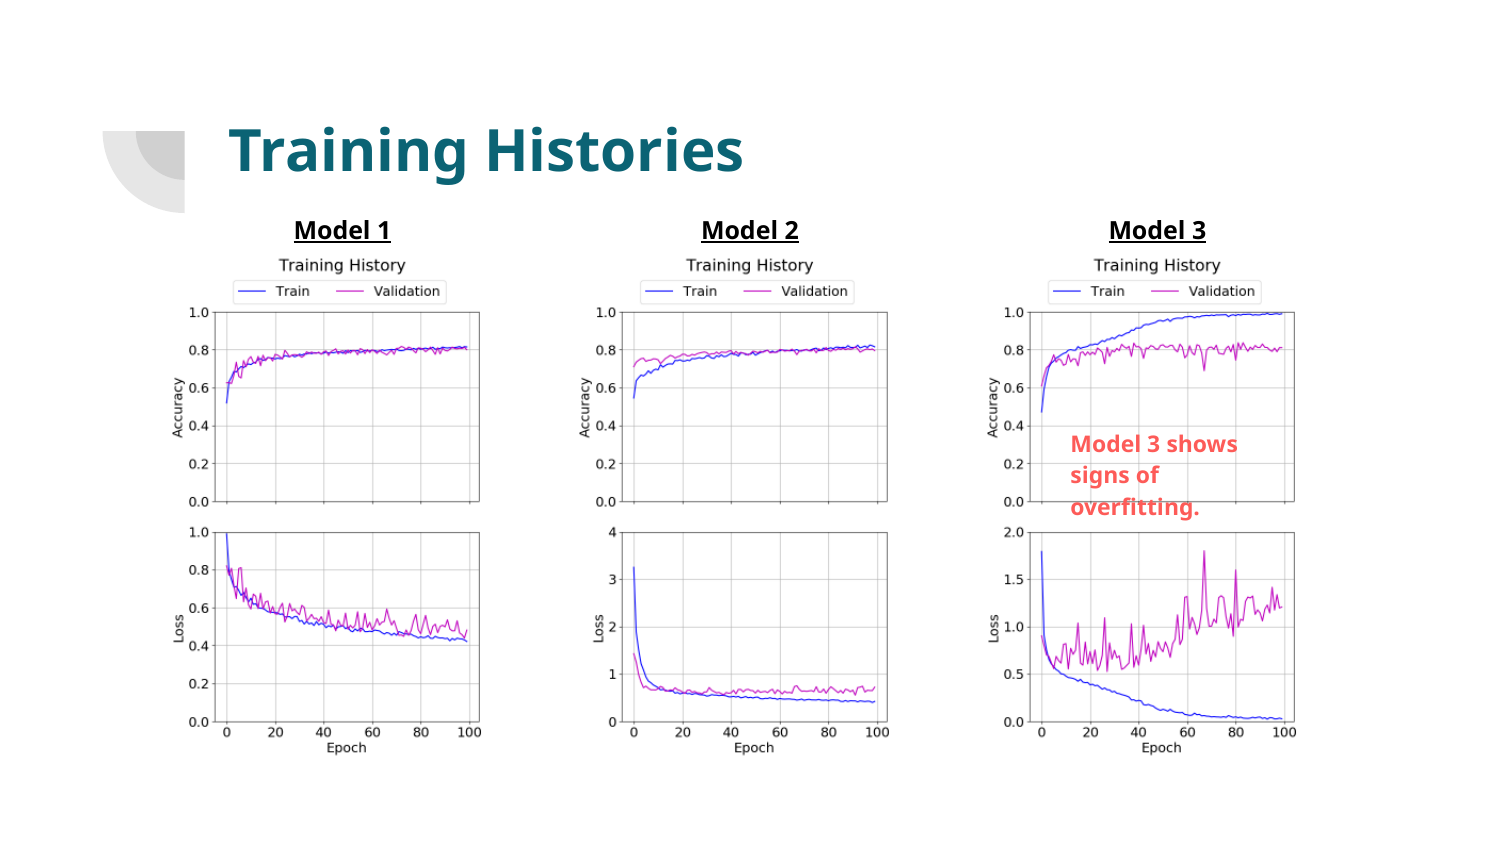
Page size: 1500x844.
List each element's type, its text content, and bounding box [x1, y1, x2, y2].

title Training Histories [213, 98, 1368, 263]
text_box Model 3 [1075, 210, 1240, 246]
picture [172, 247, 513, 780]
text_box Model 1 [260, 210, 425, 246]
picture [579, 247, 921, 780]
text_box Model 2 [667, 210, 833, 246]
picture [987, 247, 1328, 780]
